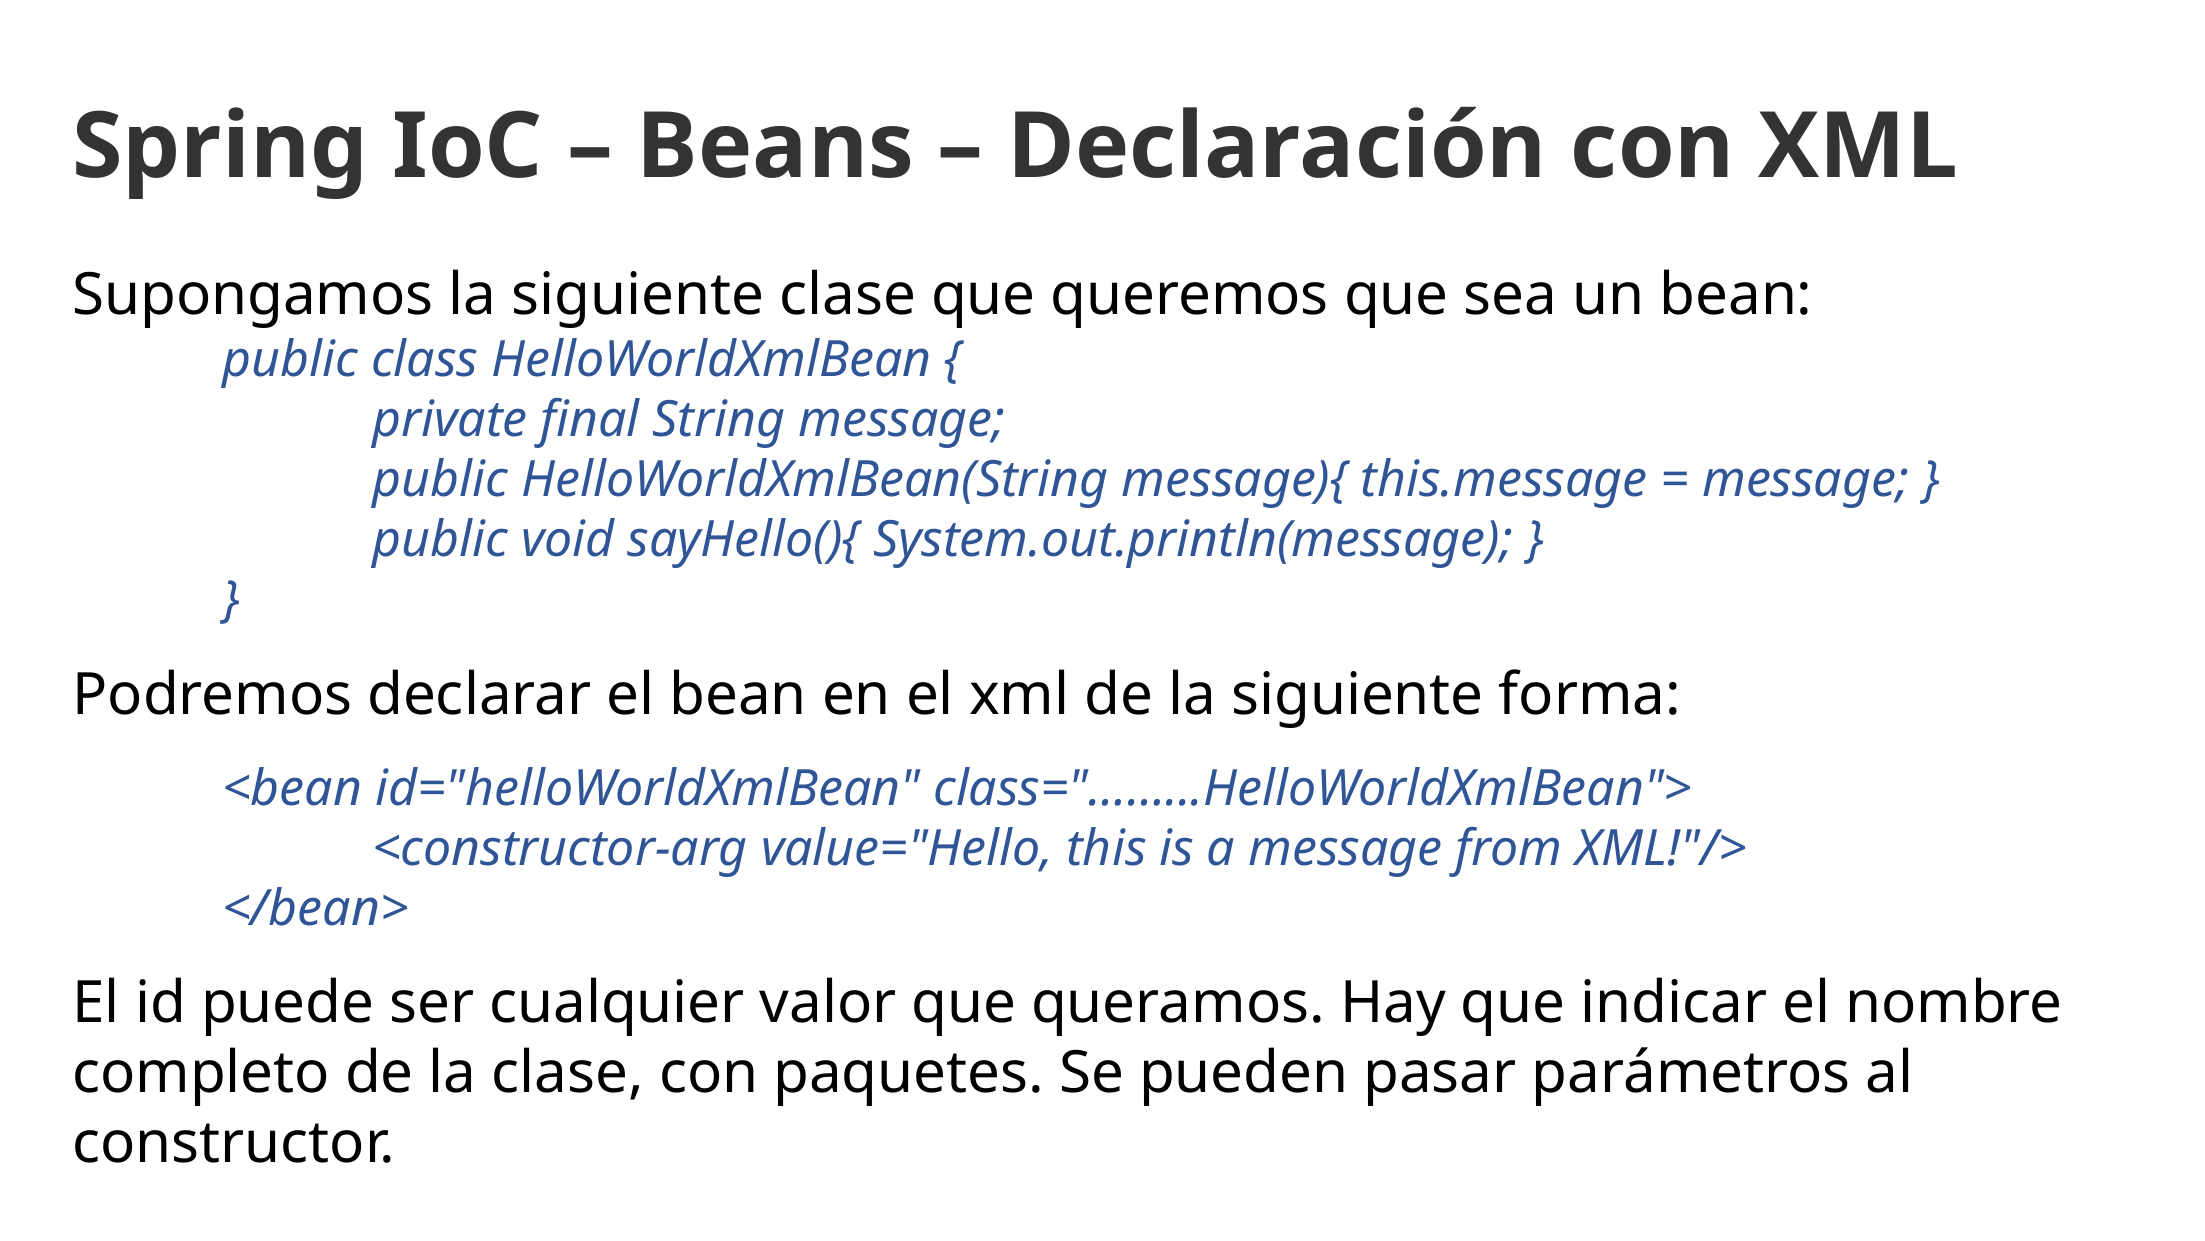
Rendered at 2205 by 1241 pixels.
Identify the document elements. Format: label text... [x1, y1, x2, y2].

text_box Supongamos la siguiente clase que queremos que sea un bean: public class HelloWorldXmlBean { private final String message; public HelloWorldXmlBean(String message){ this.message = message; } public void sayHello(){ System.out.println(message); } } Podremos declarar el bean en el xml de la siguiente forma: <bean id="helloWorldXmlBean" class="……...HelloWorldXmlBean"> <constructor-arg value="Hello, this is a message from XML!"/> </bean> El id puede ser cualquier valor que queramos. Hay que indicar el nombre completo de la clase, con paquetes. Se pueden pasar parámetros al constructor. [72, 256, 2121, 1173]
text_box Spring IoC – Beans – Declaración con XML [72, 24, 2121, 256]
